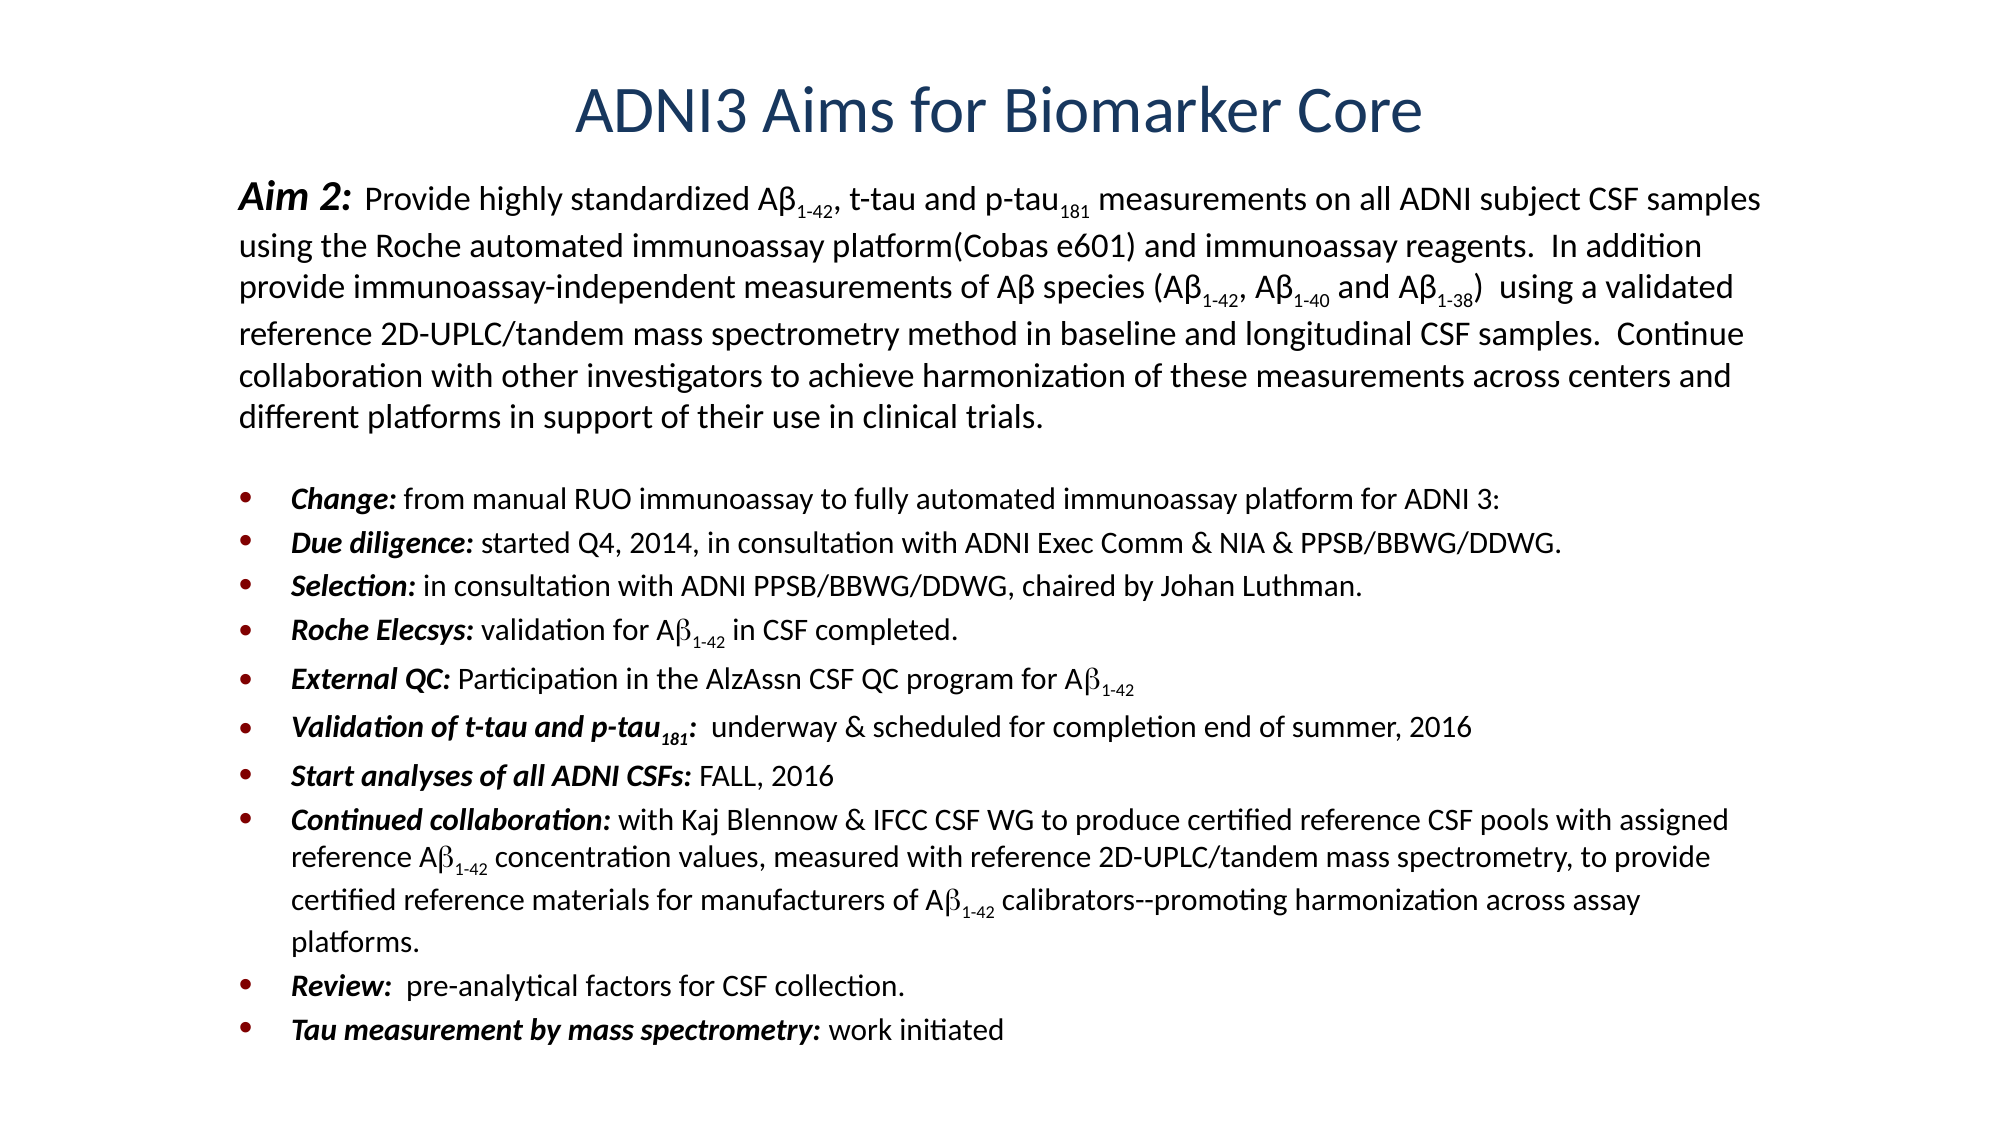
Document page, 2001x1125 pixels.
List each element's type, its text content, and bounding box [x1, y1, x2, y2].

list Aim 2: Provide highly standardized Aβ1-42, t-tau and p-tau181 measurements on all ADNI subject CSF samples using the Roche automated immunoassay platform(Cobas e601) and immunoassay reagents. In addition provide immunoassay-independent measurements of Aβ species (Aβ1-42, Aβ1-40 and Aβ1-38) using a validated reference 2D-UPLC/tandem mass spectrometry method in baseline and longitudinal CSF samples. Continue collaboration with other investigators to achieve harmonization of these measurements across centers and different platforms in support of their use in clinical trials. Change: from manual RUO immunoassay to fully automated immunoassay platform for ADNI 3: Due diligence: started Q4, 2014, in consultation with ADNI Exec Comm & NIA & PPSB/BBWG/DDWG. Selection: in consultation with ADNI PPSB/BBWG/DDWG, chaired by Johan Luthman. Roche Elecsys: validation for Ab1-42 in CSF completed. External QC: Participation in the AlzAssn CSF QC program for Ab1-42 Validation of t-tau and p-tau181: underway & scheduled for completion end of summer, 2016 Start analyses of all ADNI CSFs: FALL, 2016 Continued collaboration: with Kaj Blennow & IFCC CSF WG to produce certified reference CSF pools with assigned reference Ab1-42 concentration values, measured with reference 2D-UPLC/tandem mass spectrometry, to provide certified reference materials for manufacturers of Ab1-42 calibrators--promoting harmonization across assay platforms. Review: pre-analytical factors for CSF collection. Tau measurement by mass spectrometry: work initiated [223, 149, 1777, 1063]
title ADNI3 Aims for Biomarker Core [223, 12, 1777, 149]
